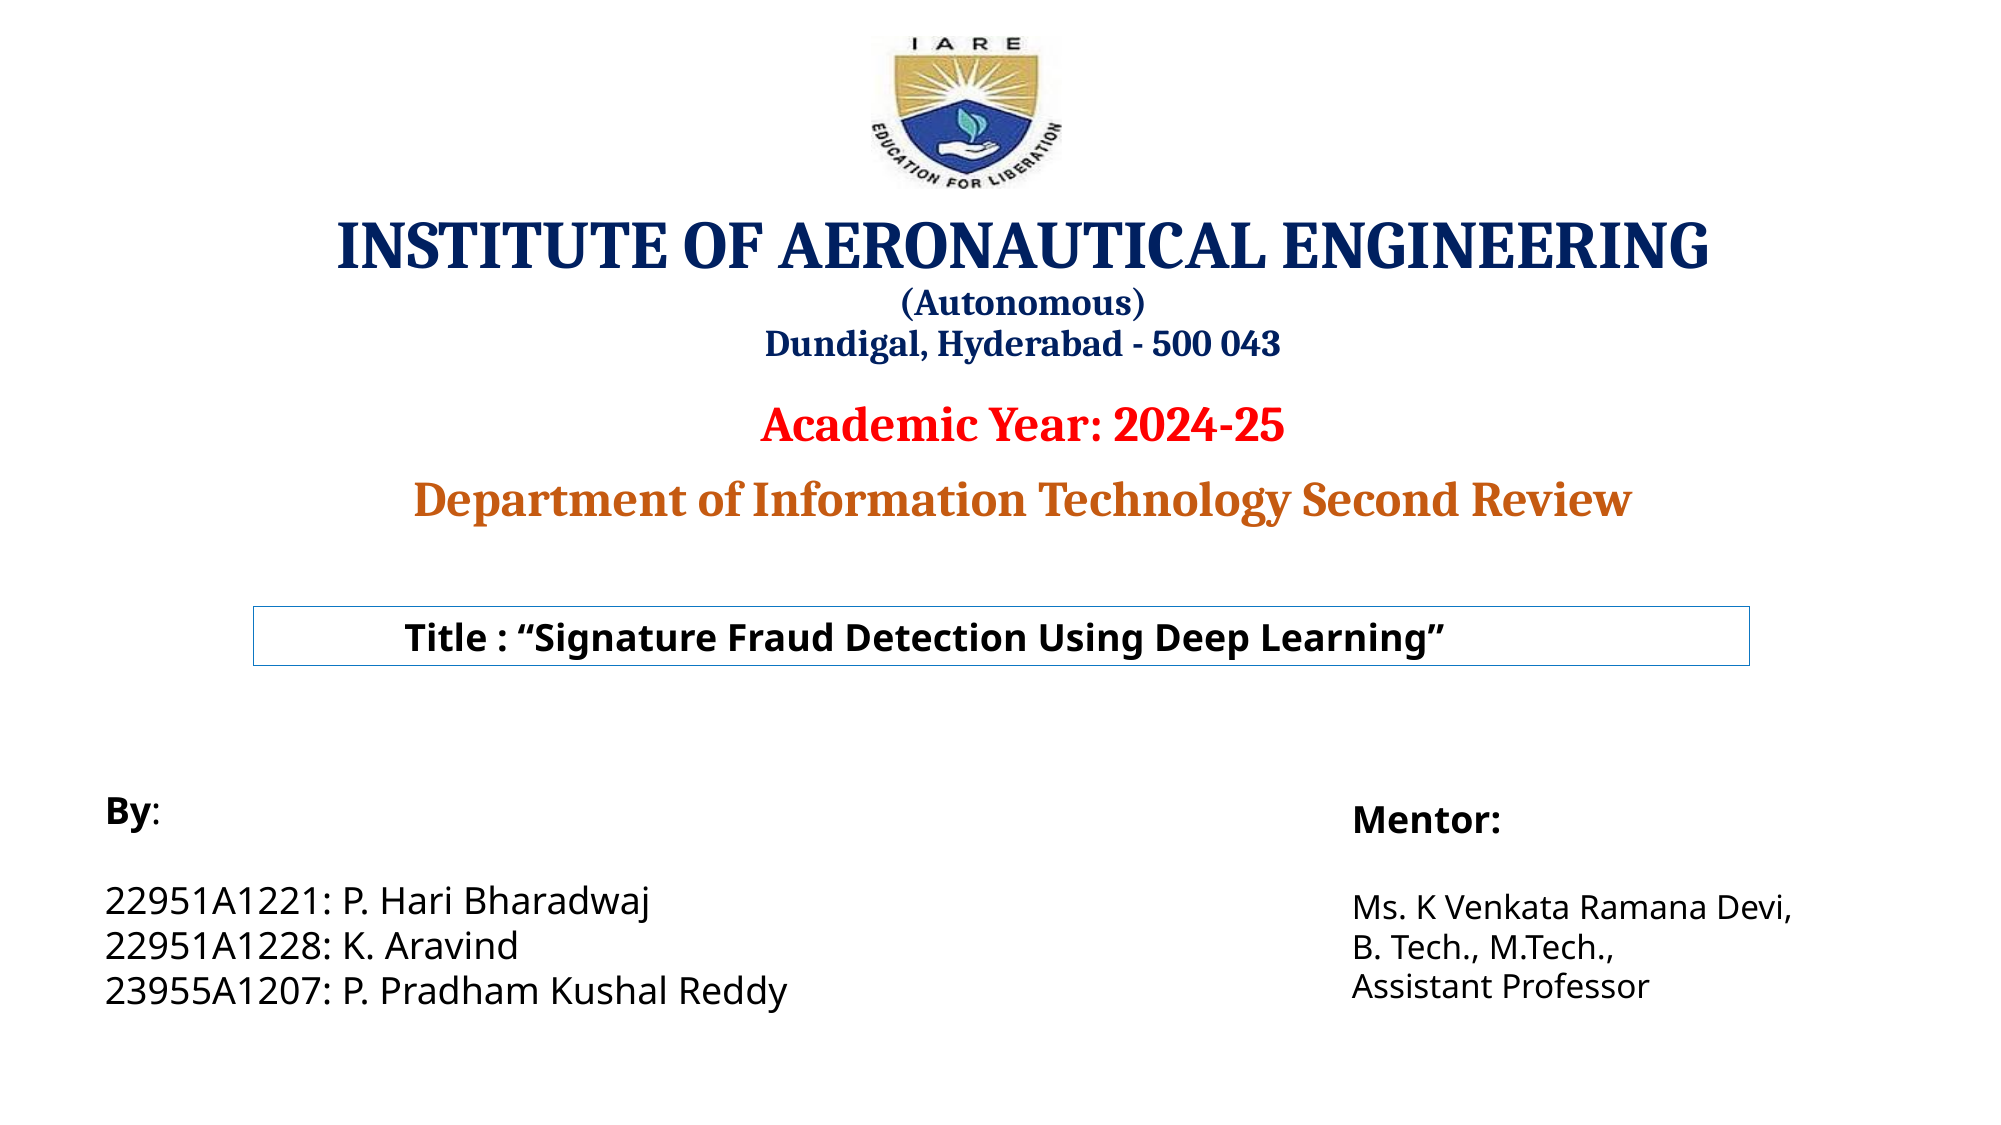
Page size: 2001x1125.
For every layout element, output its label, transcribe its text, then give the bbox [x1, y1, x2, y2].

picture [871, 36, 1065, 200]
subtitle Academic Year: 2024-25 Department of Information Technology Second Review [272, 390, 1774, 544]
title INSTITUTE OF AERONAUTICAL ENGINEERING (Autonomous) Dundigal, Hyderabad - 500 043 [46, 200, 2000, 373]
text_box Mentor: Ms. K Venkata Ramana Devi, B. Tech., M.Tech., Assistant Professor [1337, 788, 1929, 1053]
text_box Title : “Signature Fraud Detection Using Deep Learning” [253, 606, 1750, 666]
text_box By: 22951A1221: P. Hari Bharadwaj 22951A1228: K. Aravind 23955A1207: P. Pradham Kushal Reddy [89, 779, 1105, 1065]
